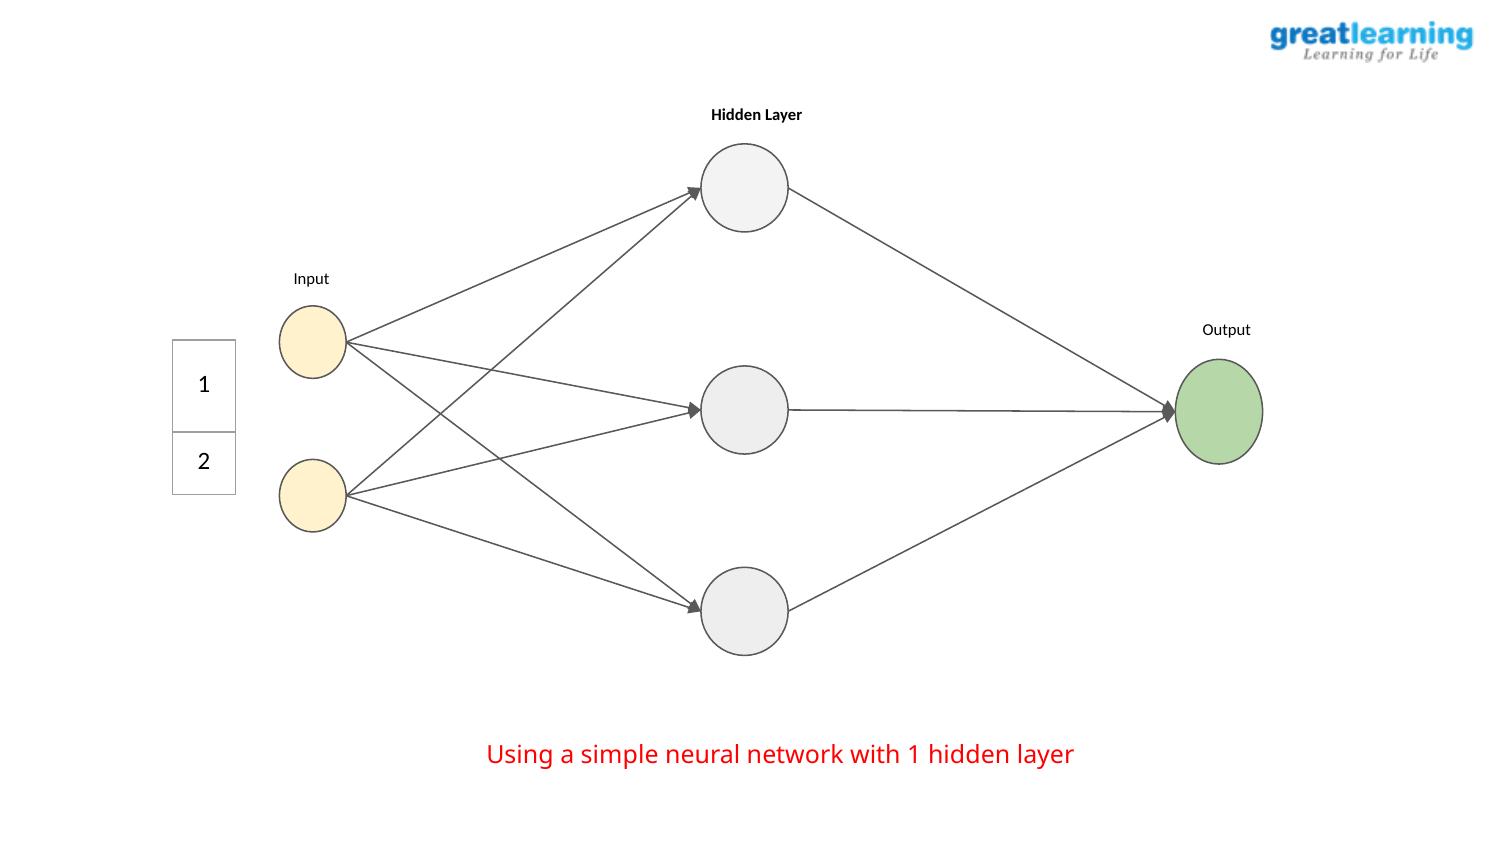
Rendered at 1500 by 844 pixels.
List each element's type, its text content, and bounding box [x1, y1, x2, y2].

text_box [345, 187, 702, 340]
text_box [1180, 359, 1263, 465]
text_box [279, 459, 339, 532]
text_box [787, 187, 1176, 409]
table_header 1 [173, 341, 235, 431]
text_box [708, 365, 782, 455]
table_cell 2 [173, 433, 235, 494]
text_box Output [1187, 317, 1267, 341]
text_box [279, 305, 339, 379]
picture [1270, 20, 1474, 63]
text_box Input [278, 266, 339, 290]
text_box [702, 567, 788, 656]
text_box [701, 143, 789, 232]
text_box Using a simple neural network with 1 hidden layer [150, 714, 1412, 794]
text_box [787, 419, 1176, 612]
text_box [345, 341, 702, 612]
text_box Hidden Layer [680, 101, 834, 126]
